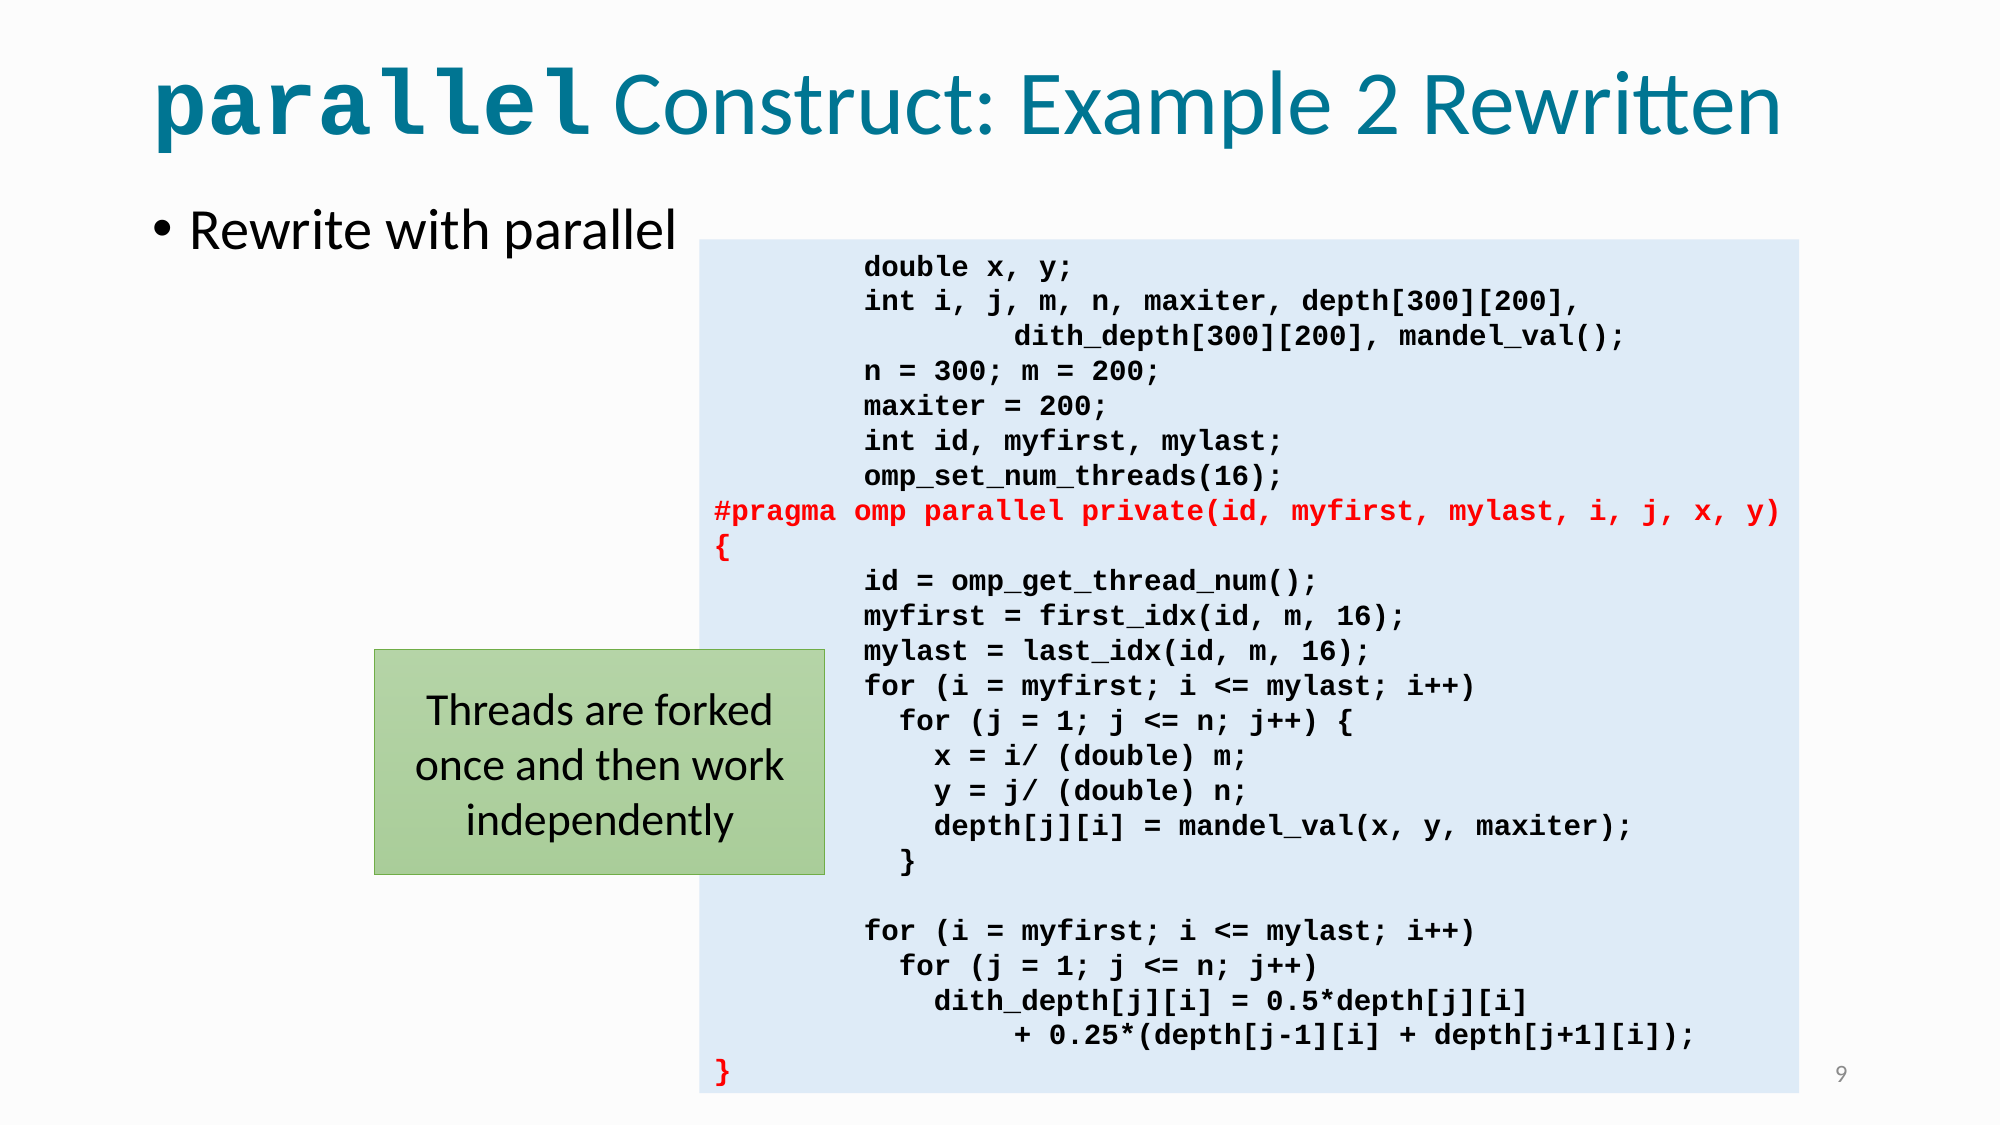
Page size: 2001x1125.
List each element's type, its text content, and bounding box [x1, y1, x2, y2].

text_box double x, y; int i, j, m, n, maxiter, depth[300][200], dith_depth[300][200], mandel_val(); n = 300; m = 200; maxiter = 200; int id, myfirst, mylast; omp_set_num_threads(16); #pragma omp parallel private(id, myfirst, mylast, i, j, x, y) { id = omp_get_thread_num(); myfirst = first_idx(id, m, 16); mylast = last_idx(id, m, 16); for (i = myfirst; i <= mylast; i++) for (j = 1; j <= n; j++) { x = i/ (double) m; y = j/ (double) n; depth[j][i] = mandel_val(x, y, maxiter); } for (i = myfirst; i <= mylast; i++) for (j = 1; j <= n; j++) dith_depth[j][i] = 0.5*depth[j][i] + 0.25*(depth[j-1][i] + depth[j+1][i]); } [699, 239, 1800, 1094]
slide_number 9 [1412, 1042, 1863, 1103]
text_box Threads are forked once and then work independently [374, 649, 825, 875]
list Rewrite with parallel [137, 191, 1863, 1014]
title parallel Construct: Example 2 Rewritten [137, 41, 1863, 168]
footer L.V.Kale [662, 1042, 1338, 1103]
